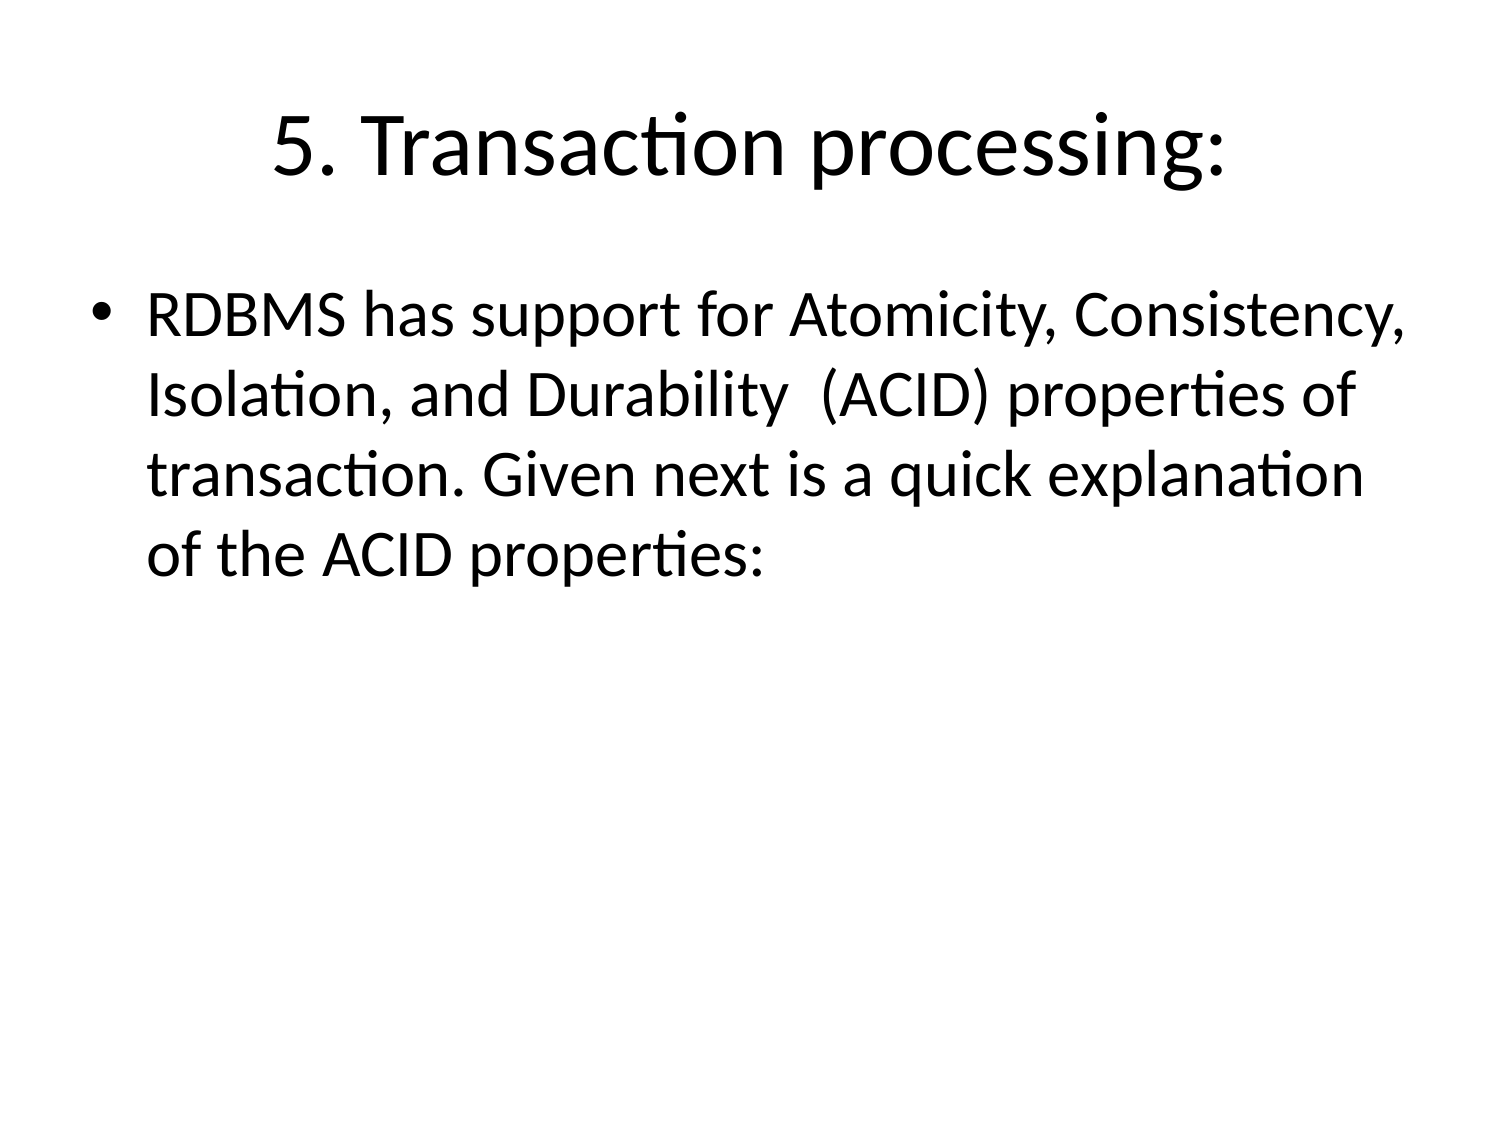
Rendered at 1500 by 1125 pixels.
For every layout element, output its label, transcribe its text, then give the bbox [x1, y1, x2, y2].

title 5. Transaction processing: [75, 45, 1425, 233]
list RDBMS has support for Atomicity, Consistency, Isolation, and Durability (ACID) properties of transaction. Given next is a quick explanation of the ACID properties: [75, 262, 1425, 1005]
